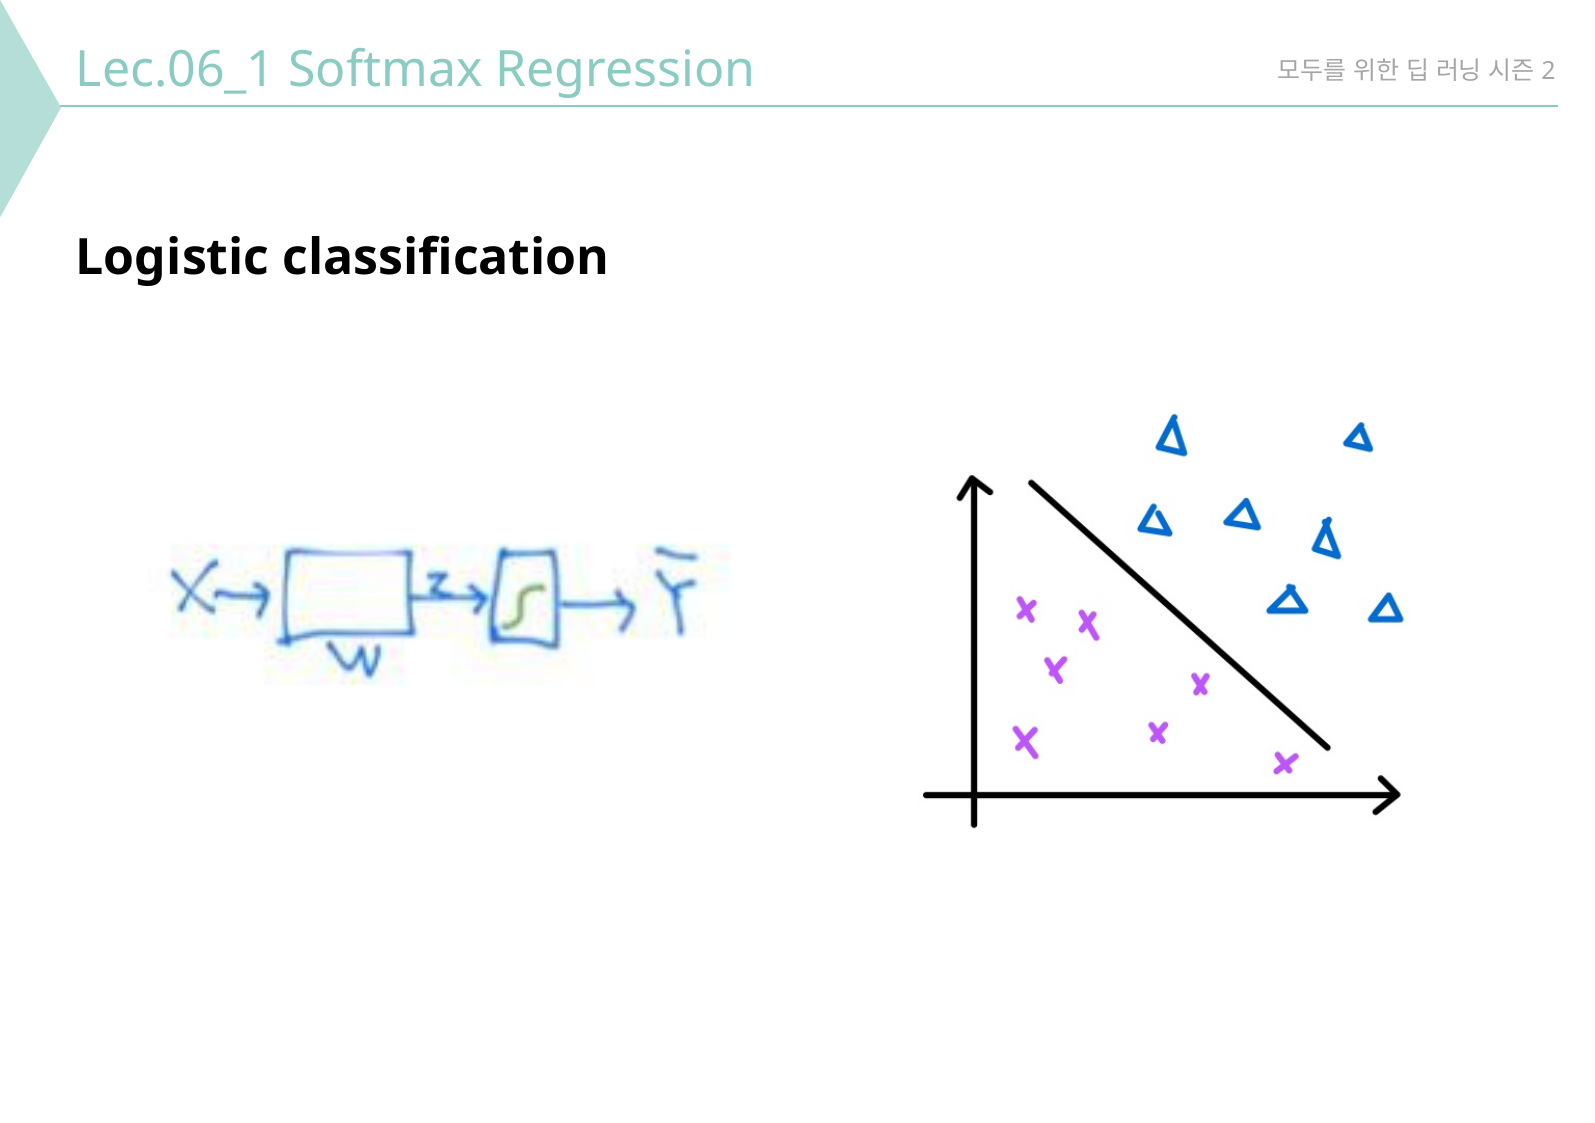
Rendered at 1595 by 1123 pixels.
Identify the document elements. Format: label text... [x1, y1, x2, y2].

text_box 모두를 위한 딥 러닝 시즌2 [944, 47, 1571, 93]
text_box Lec.06_1 Softmax Regression [61, 28, 829, 104]
text_box [0, 0, 63, 218]
text_box Logistic classification [61, 217, 1272, 293]
picture [126, 331, 1516, 986]
